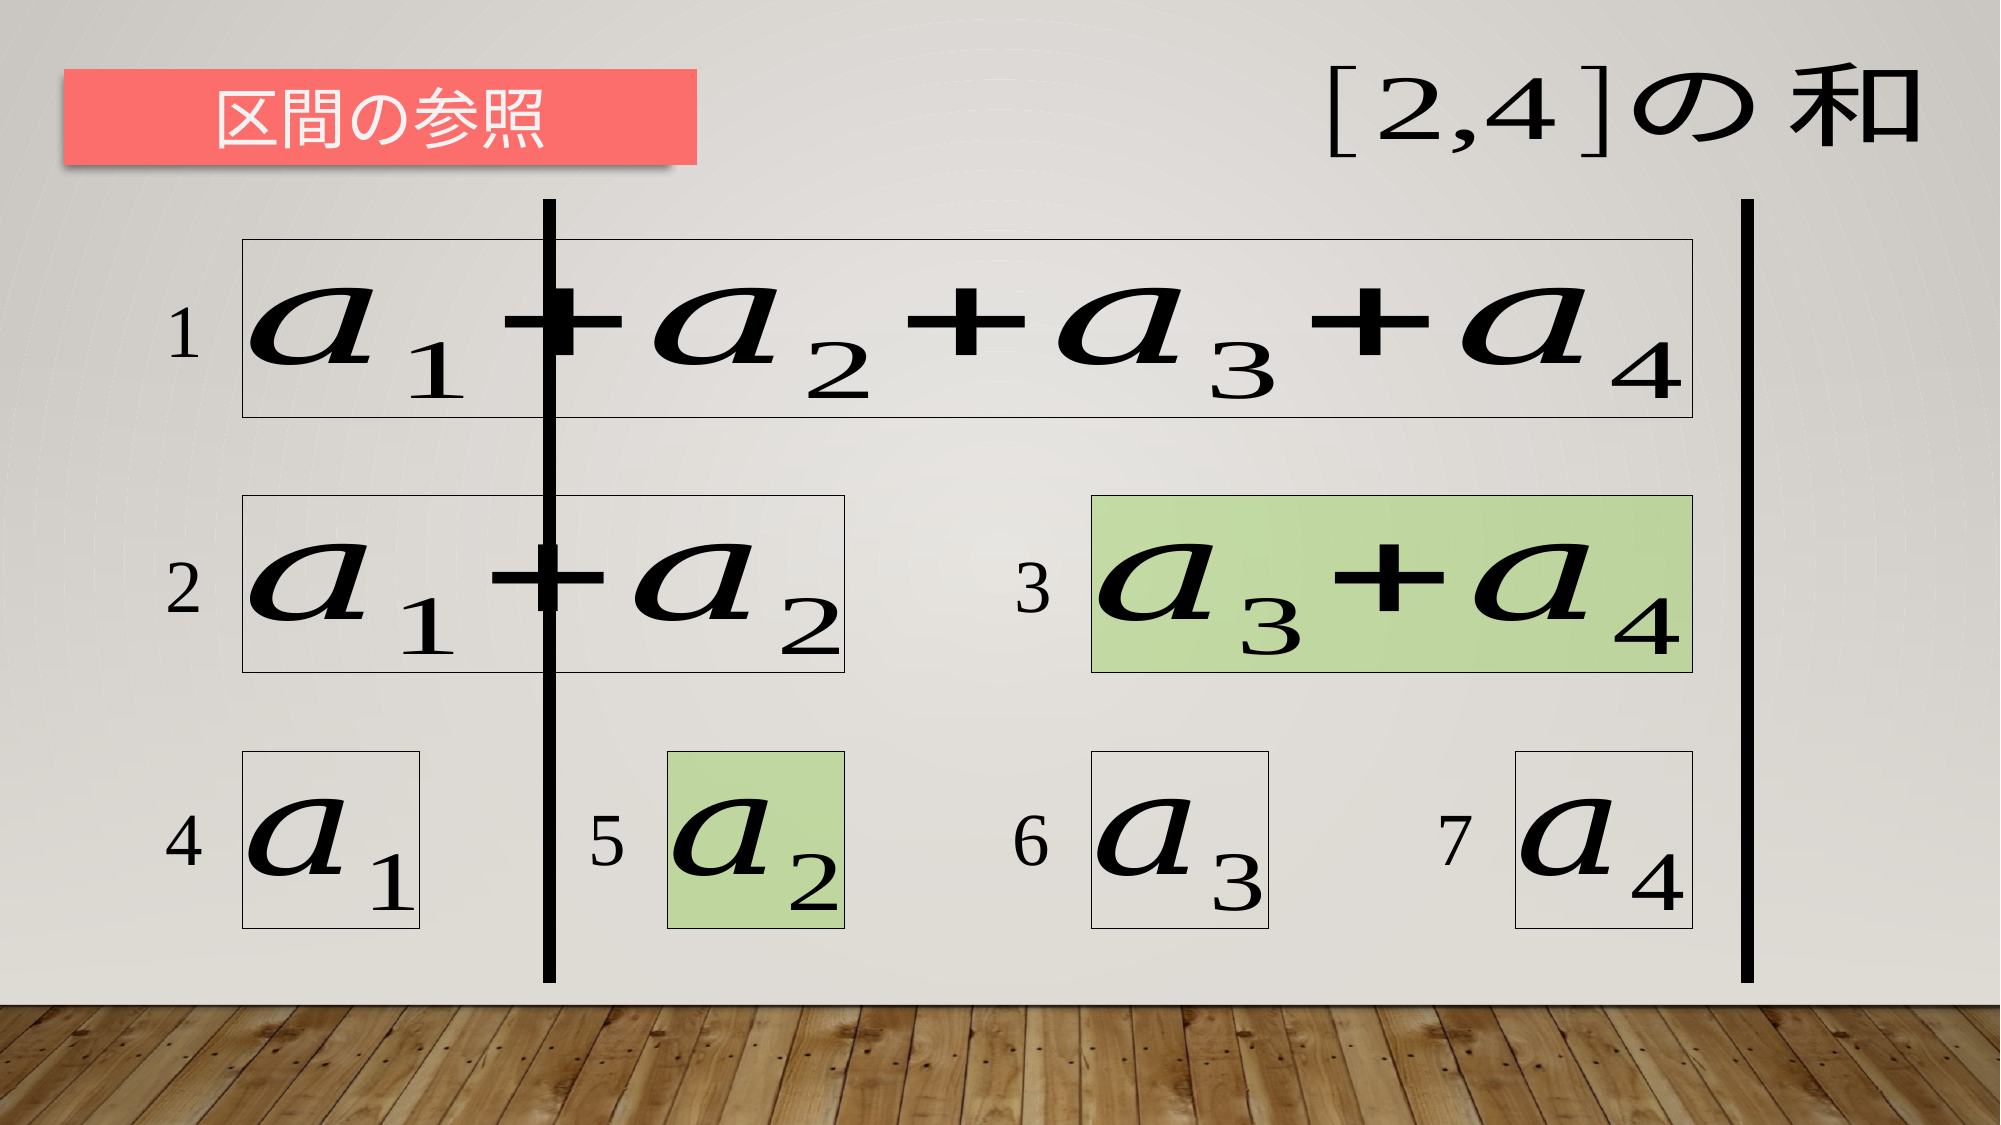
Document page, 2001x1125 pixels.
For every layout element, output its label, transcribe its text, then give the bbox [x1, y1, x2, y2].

text_box 7 [1397, 783, 1514, 889]
text_box 4 [125, 783, 242, 889]
text_box 2 [125, 530, 242, 636]
picture [0, 1005, 2000, 1125]
text_box 3 [975, 530, 1092, 636]
text_box 5 [556, 783, 666, 889]
text_box 区間の参照 [64, 69, 697, 165]
text_box 1 [125, 275, 242, 381]
text_box 6 [973, 783, 1090, 889]
